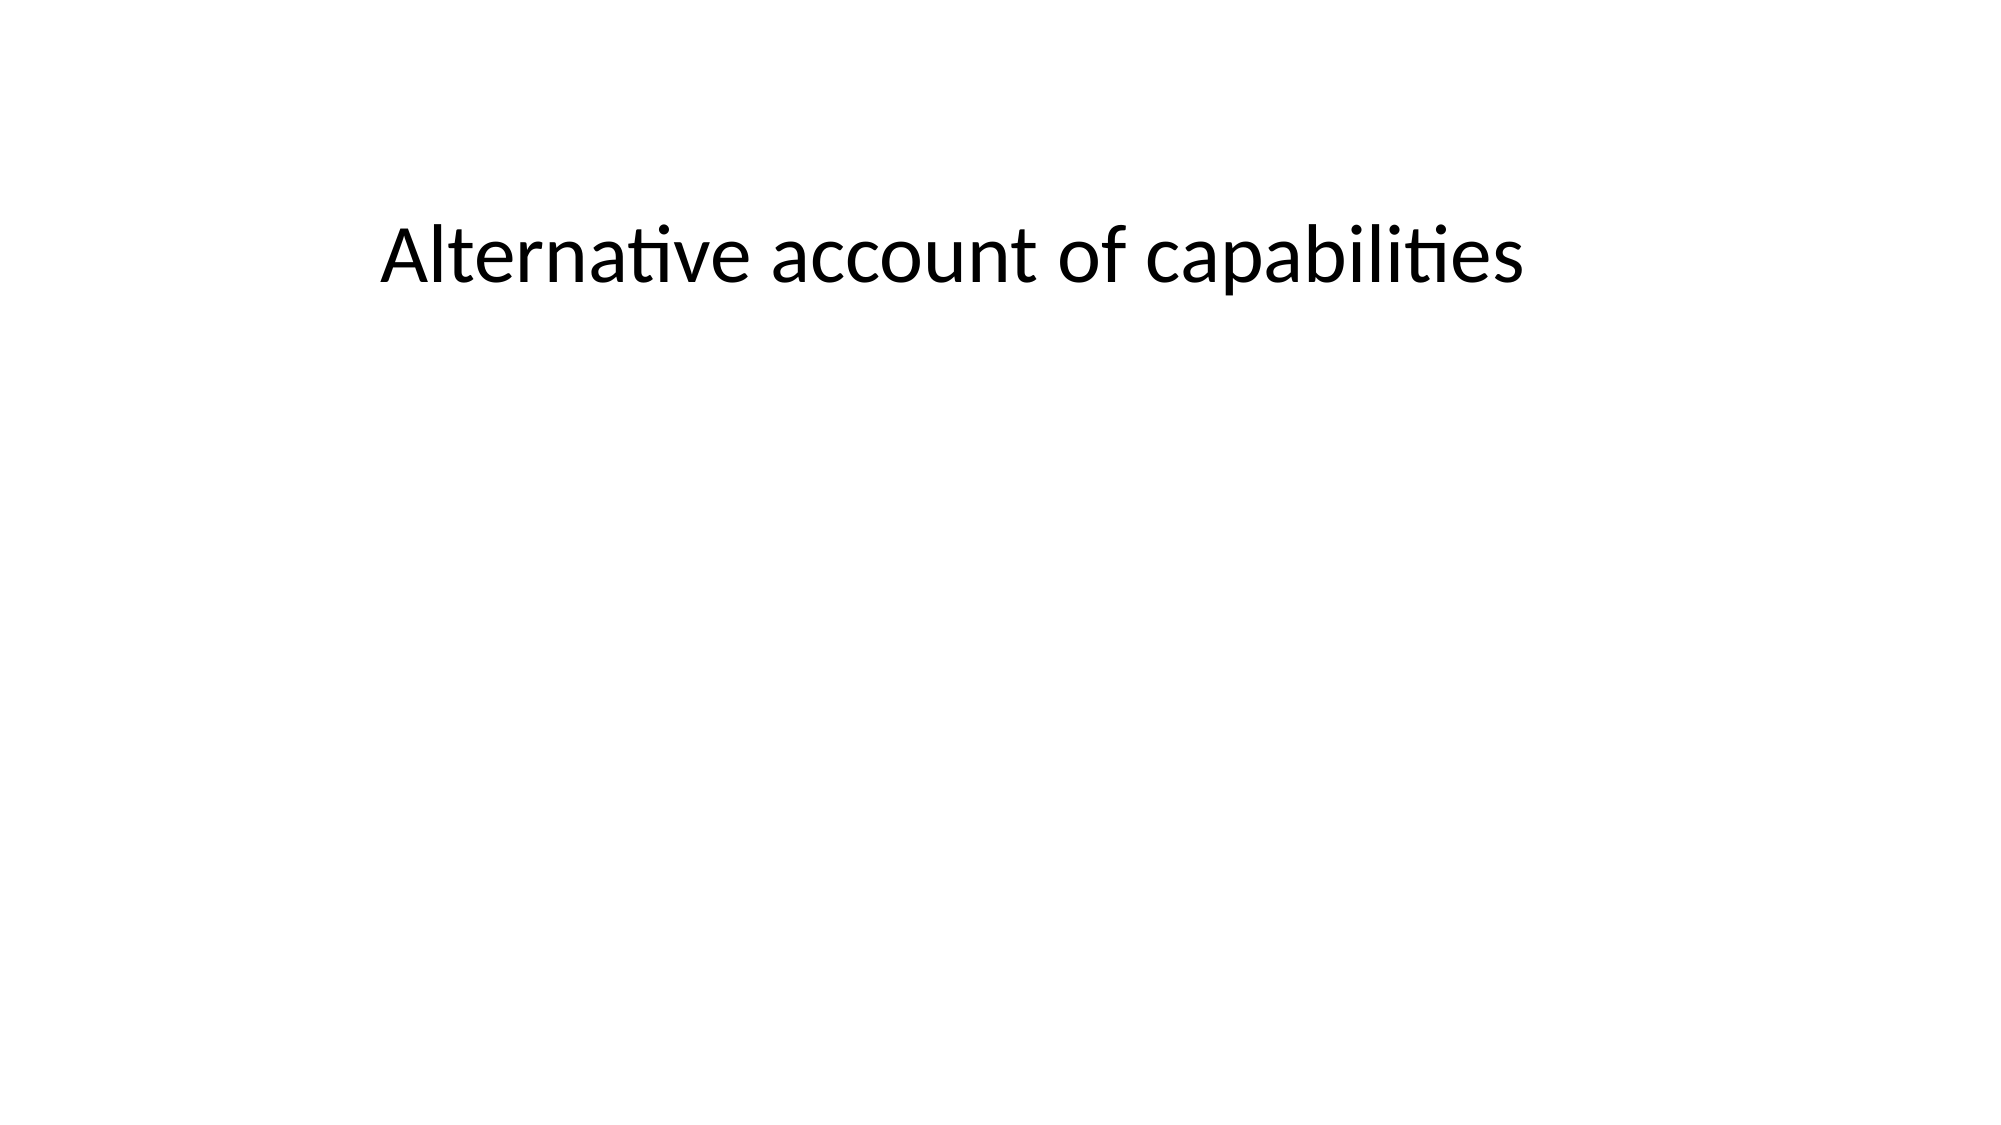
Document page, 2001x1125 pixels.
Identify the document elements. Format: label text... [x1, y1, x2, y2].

text_box Alternative account of capabilities [365, 191, 1698, 306]
